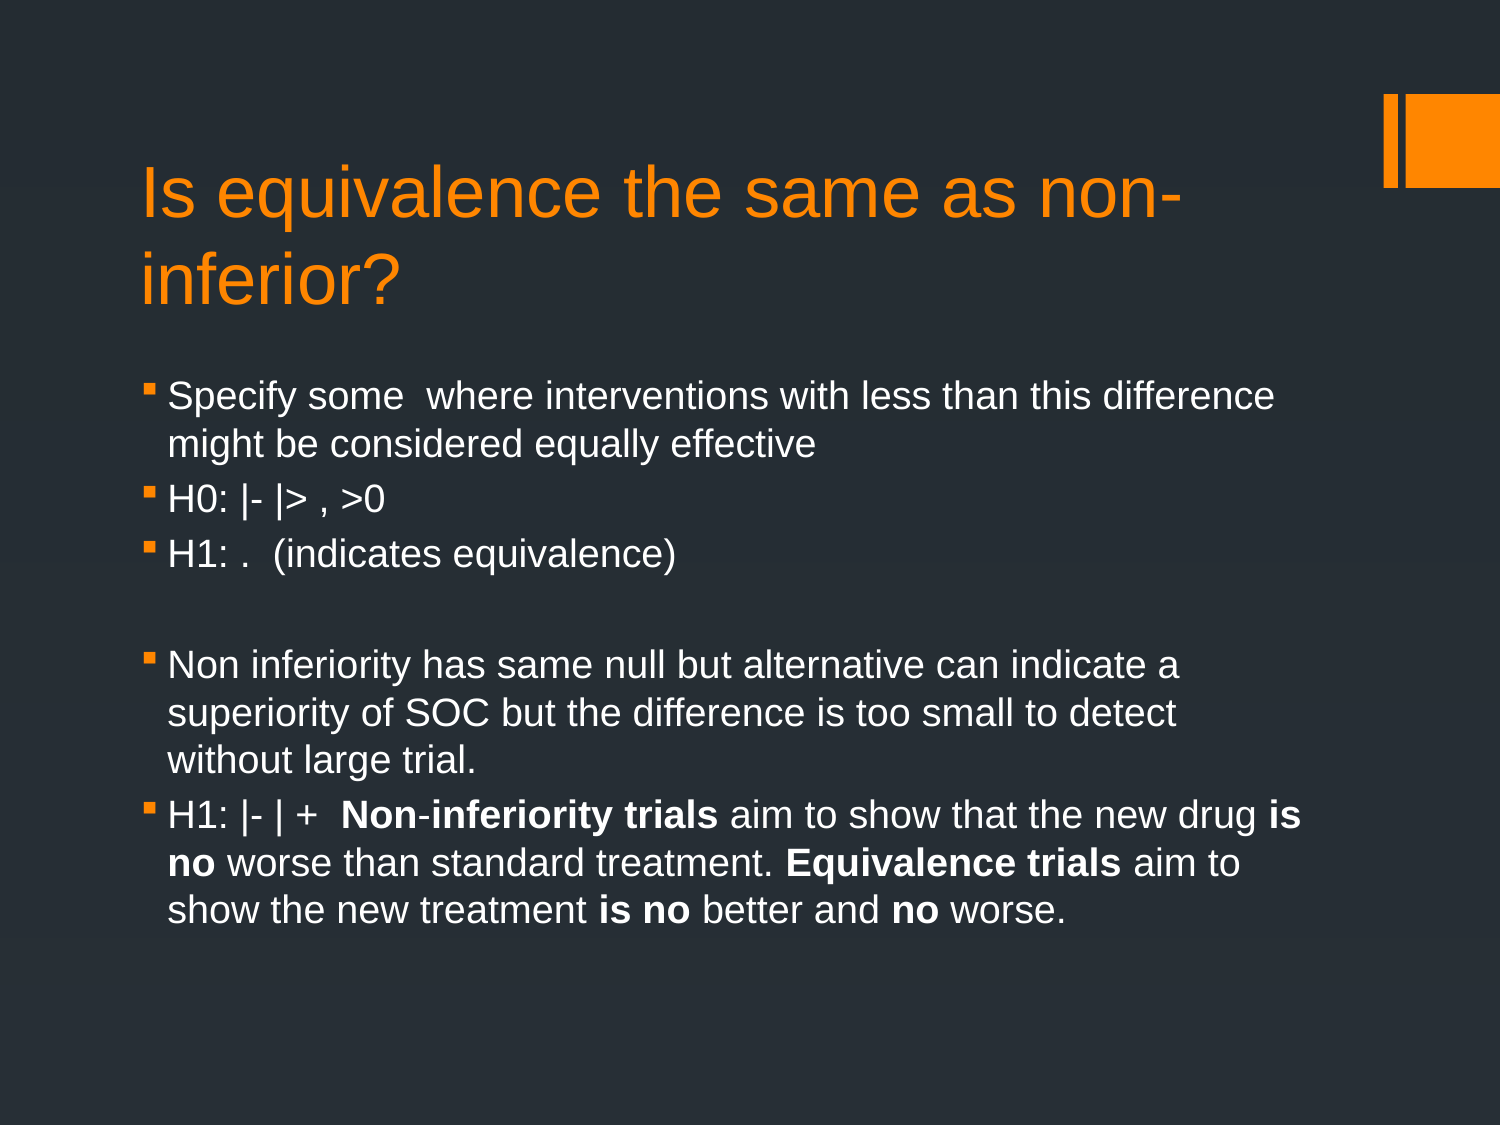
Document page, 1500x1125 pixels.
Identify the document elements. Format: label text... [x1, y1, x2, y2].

title Is equivalence the same as non-inferior? [125, 137, 1325, 327]
